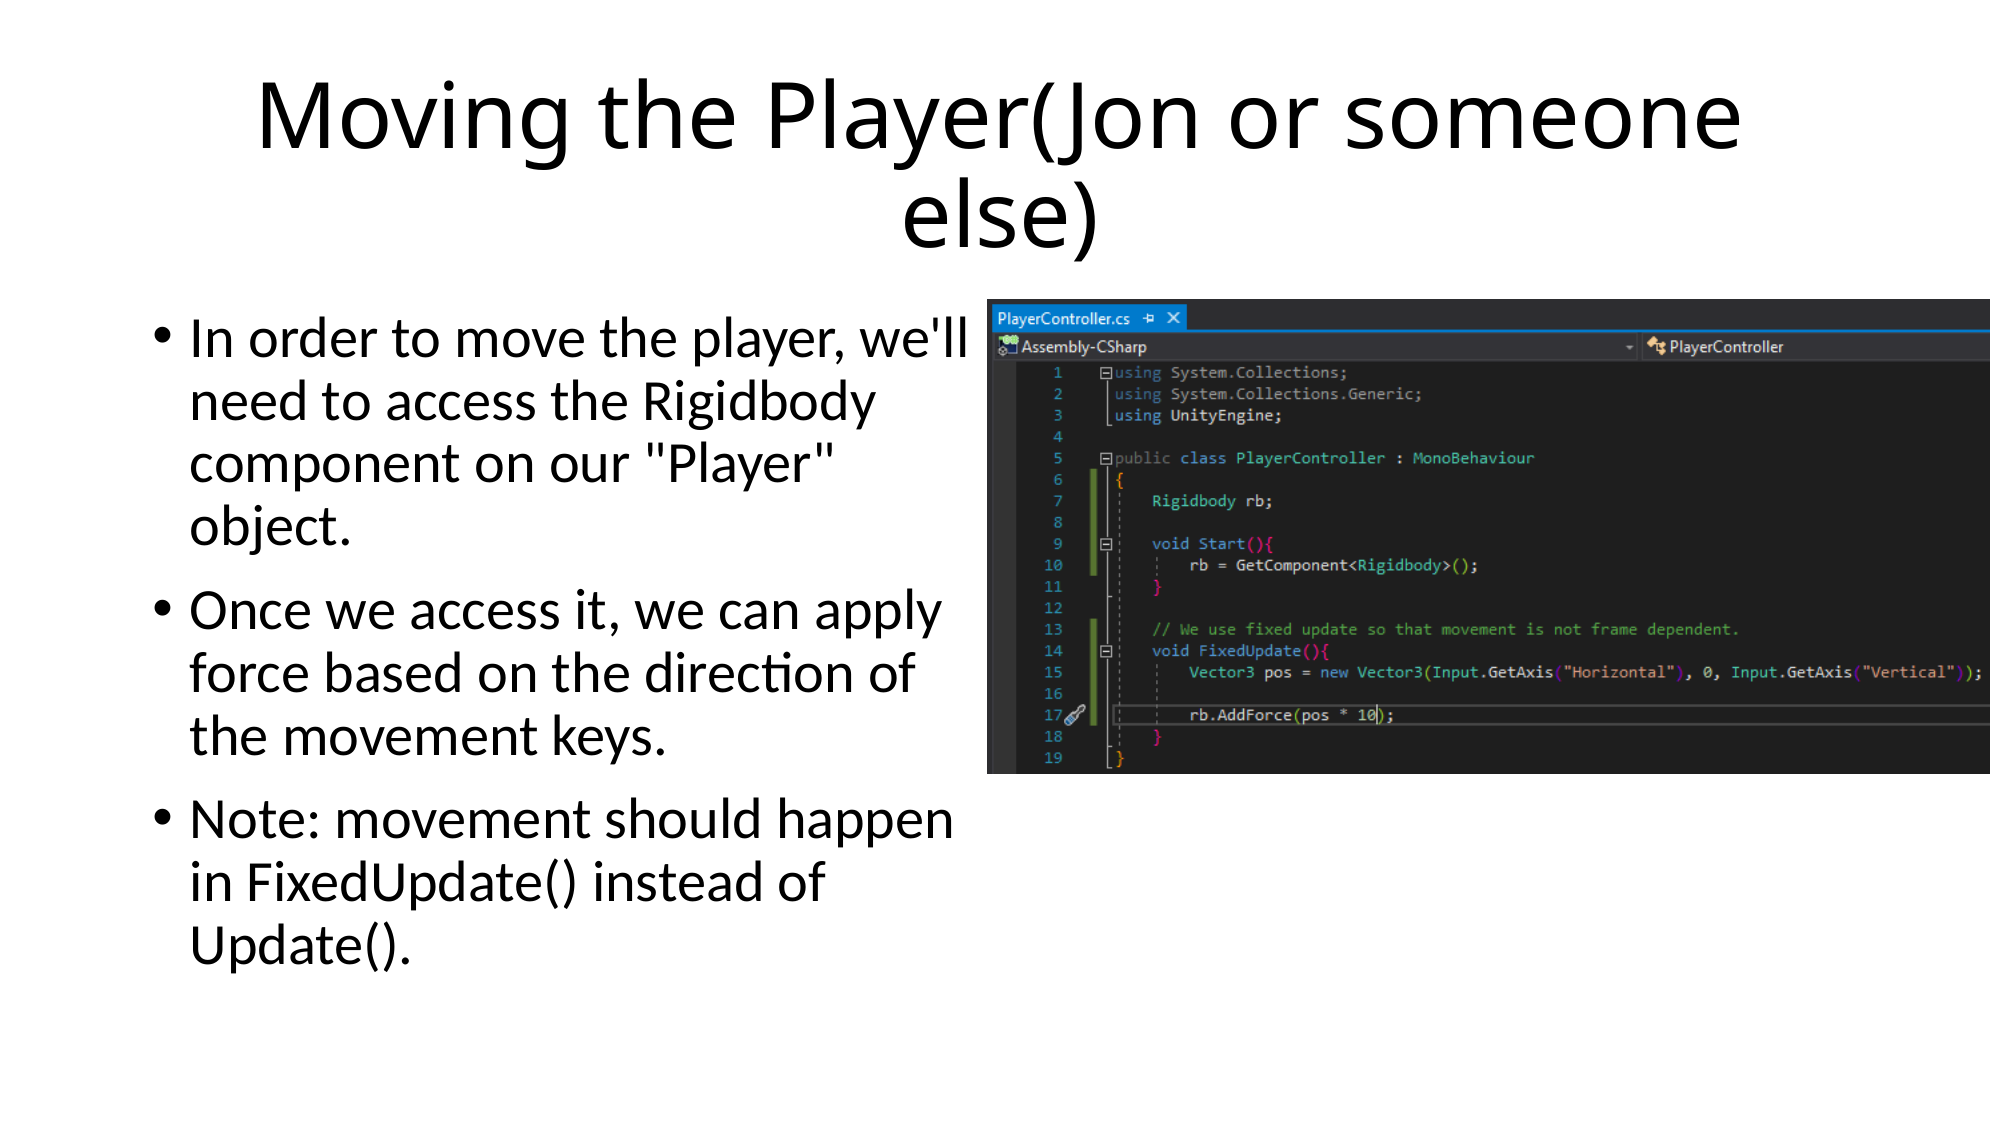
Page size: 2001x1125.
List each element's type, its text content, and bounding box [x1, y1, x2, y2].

title Moving the Player(Jon or someone else) [137, 59, 1863, 278]
picture [987, 299, 1990, 774]
list In order to move the player, we'll need to access the Rigidbody component on our "Player" object. Once we access it, we can apply force based on the direction of the movement keys. Note: movement should happen in FixedUpdate() instead of Update(). [137, 299, 988, 1014]
